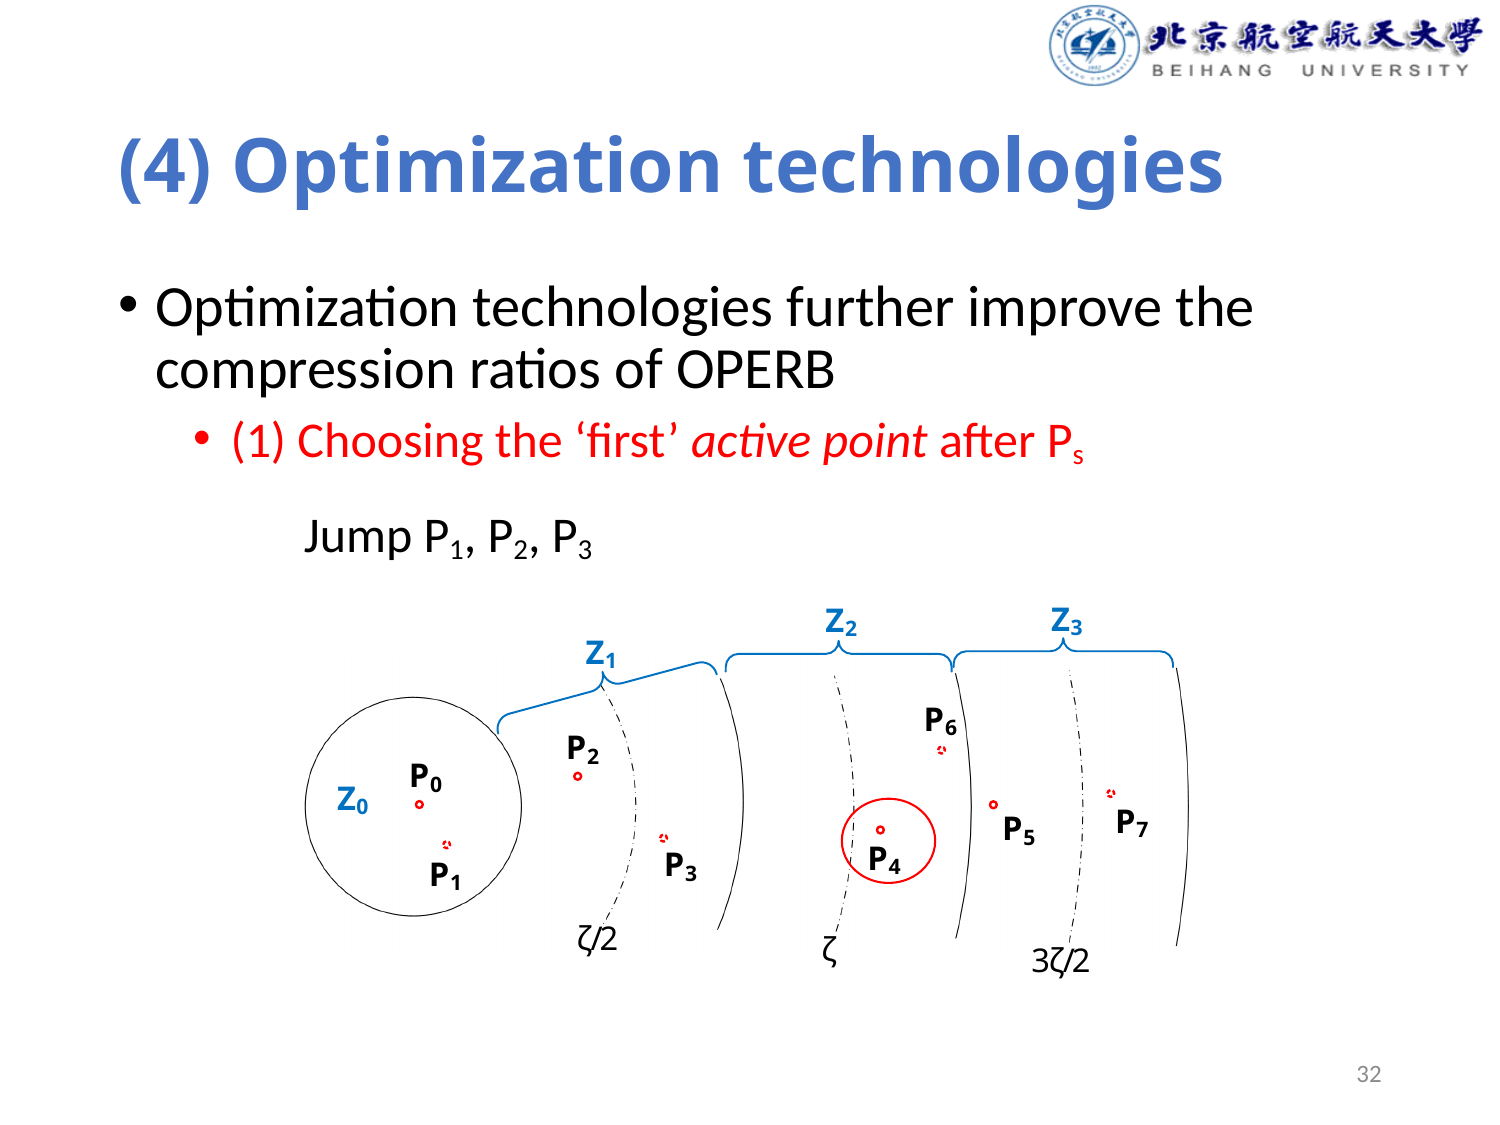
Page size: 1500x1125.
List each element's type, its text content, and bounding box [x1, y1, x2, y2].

picture [292, 584, 1202, 999]
list Optimization technologies further improve the compression ratios of OPERB (1) Choosing the ‘first’ active point after Ps [103, 268, 1352, 599]
title (4) Optimization technologies [103, 59, 1397, 278]
picture [1047, 2, 1499, 88]
text_box Jump P1, P2, P3 [288, 494, 608, 573]
slide_number 32 [1059, 1042, 1397, 1103]
